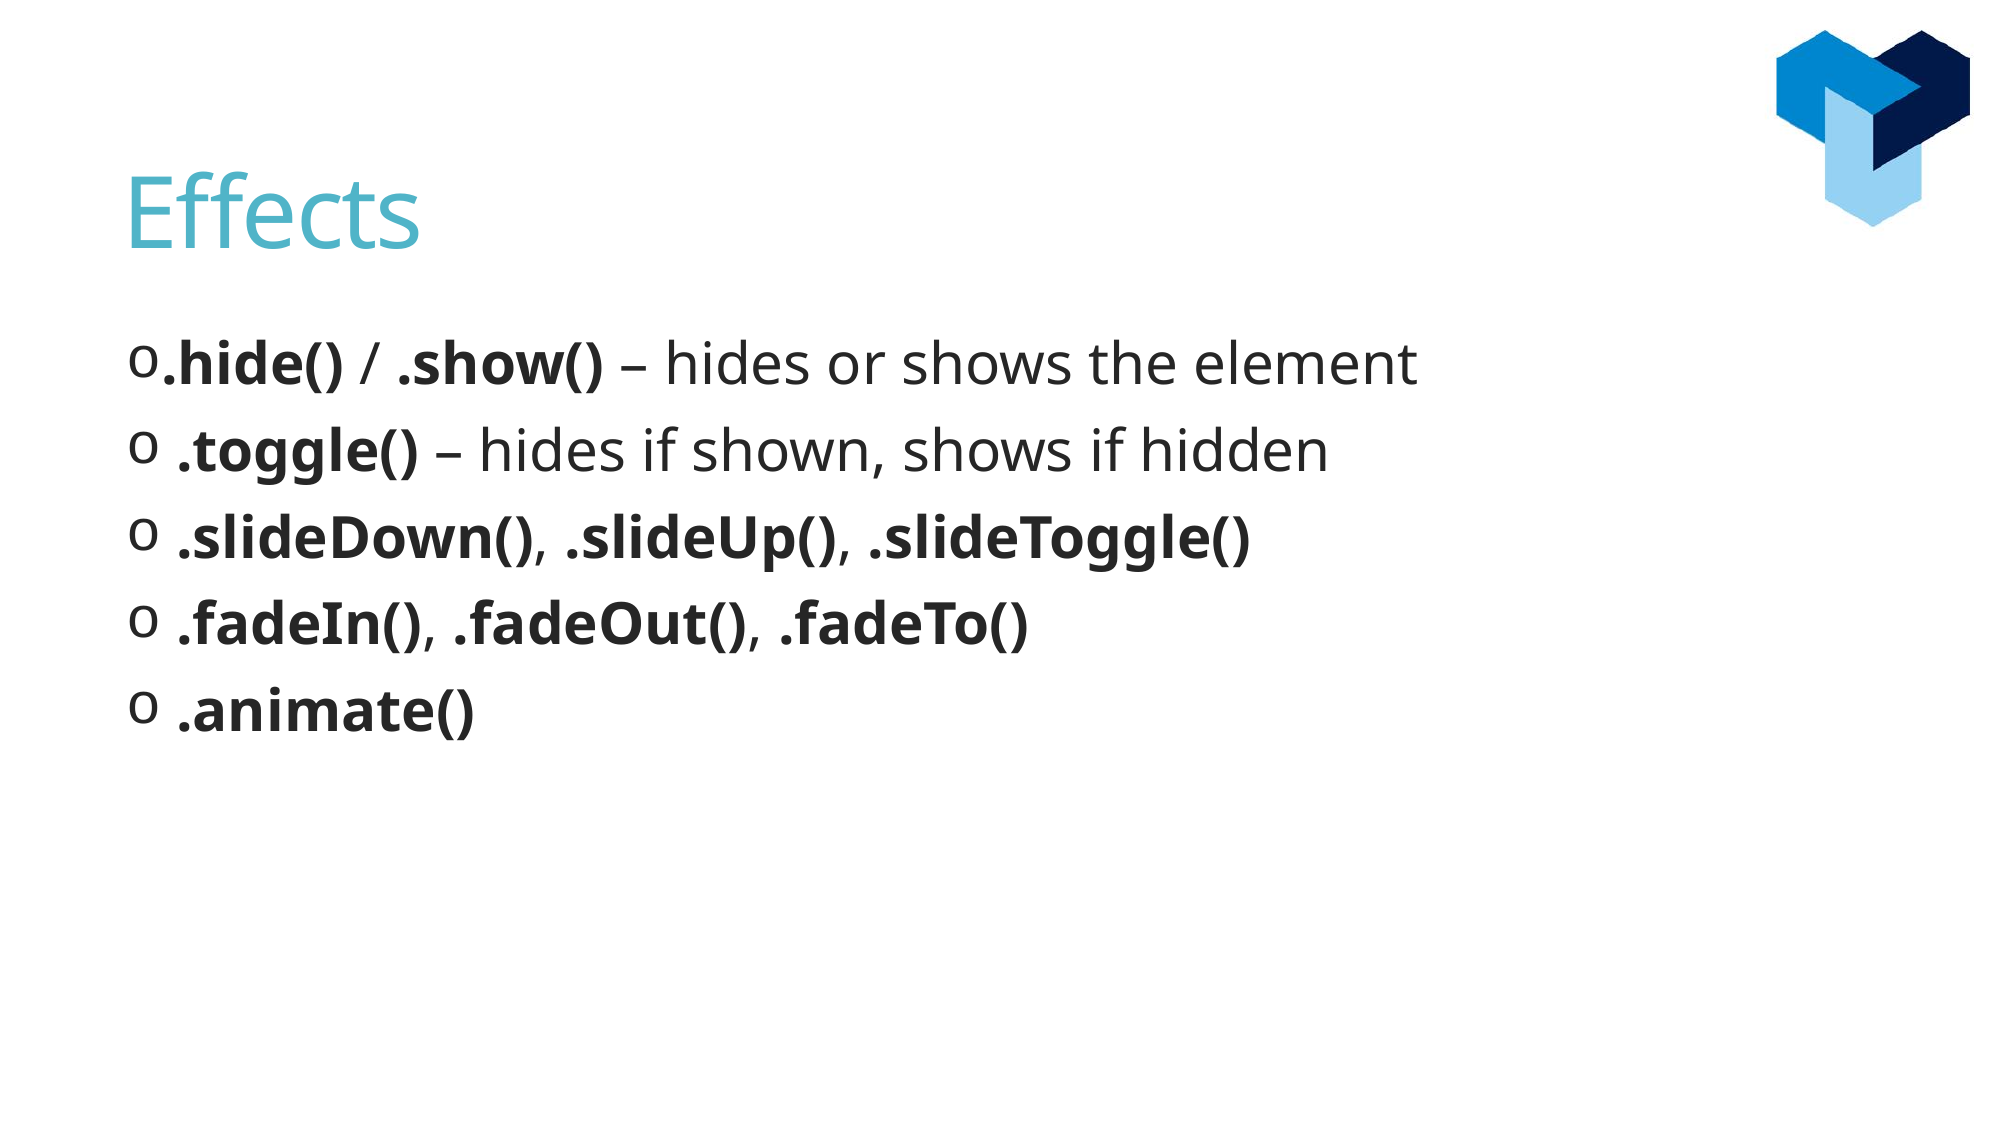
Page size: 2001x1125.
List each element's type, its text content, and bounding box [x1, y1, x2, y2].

title Effects [107, 81, 1875, 354]
picture [1750, 0, 2000, 246]
list .hide() / .show() – hides or shows the element .toggle() – hides if shown, shows if hidden .slideDown(), .slideUp(), .slideToggle() .fadeIn(), .fadeOut(), .fadeTo() .animate() [111, 329, 1876, 948]
